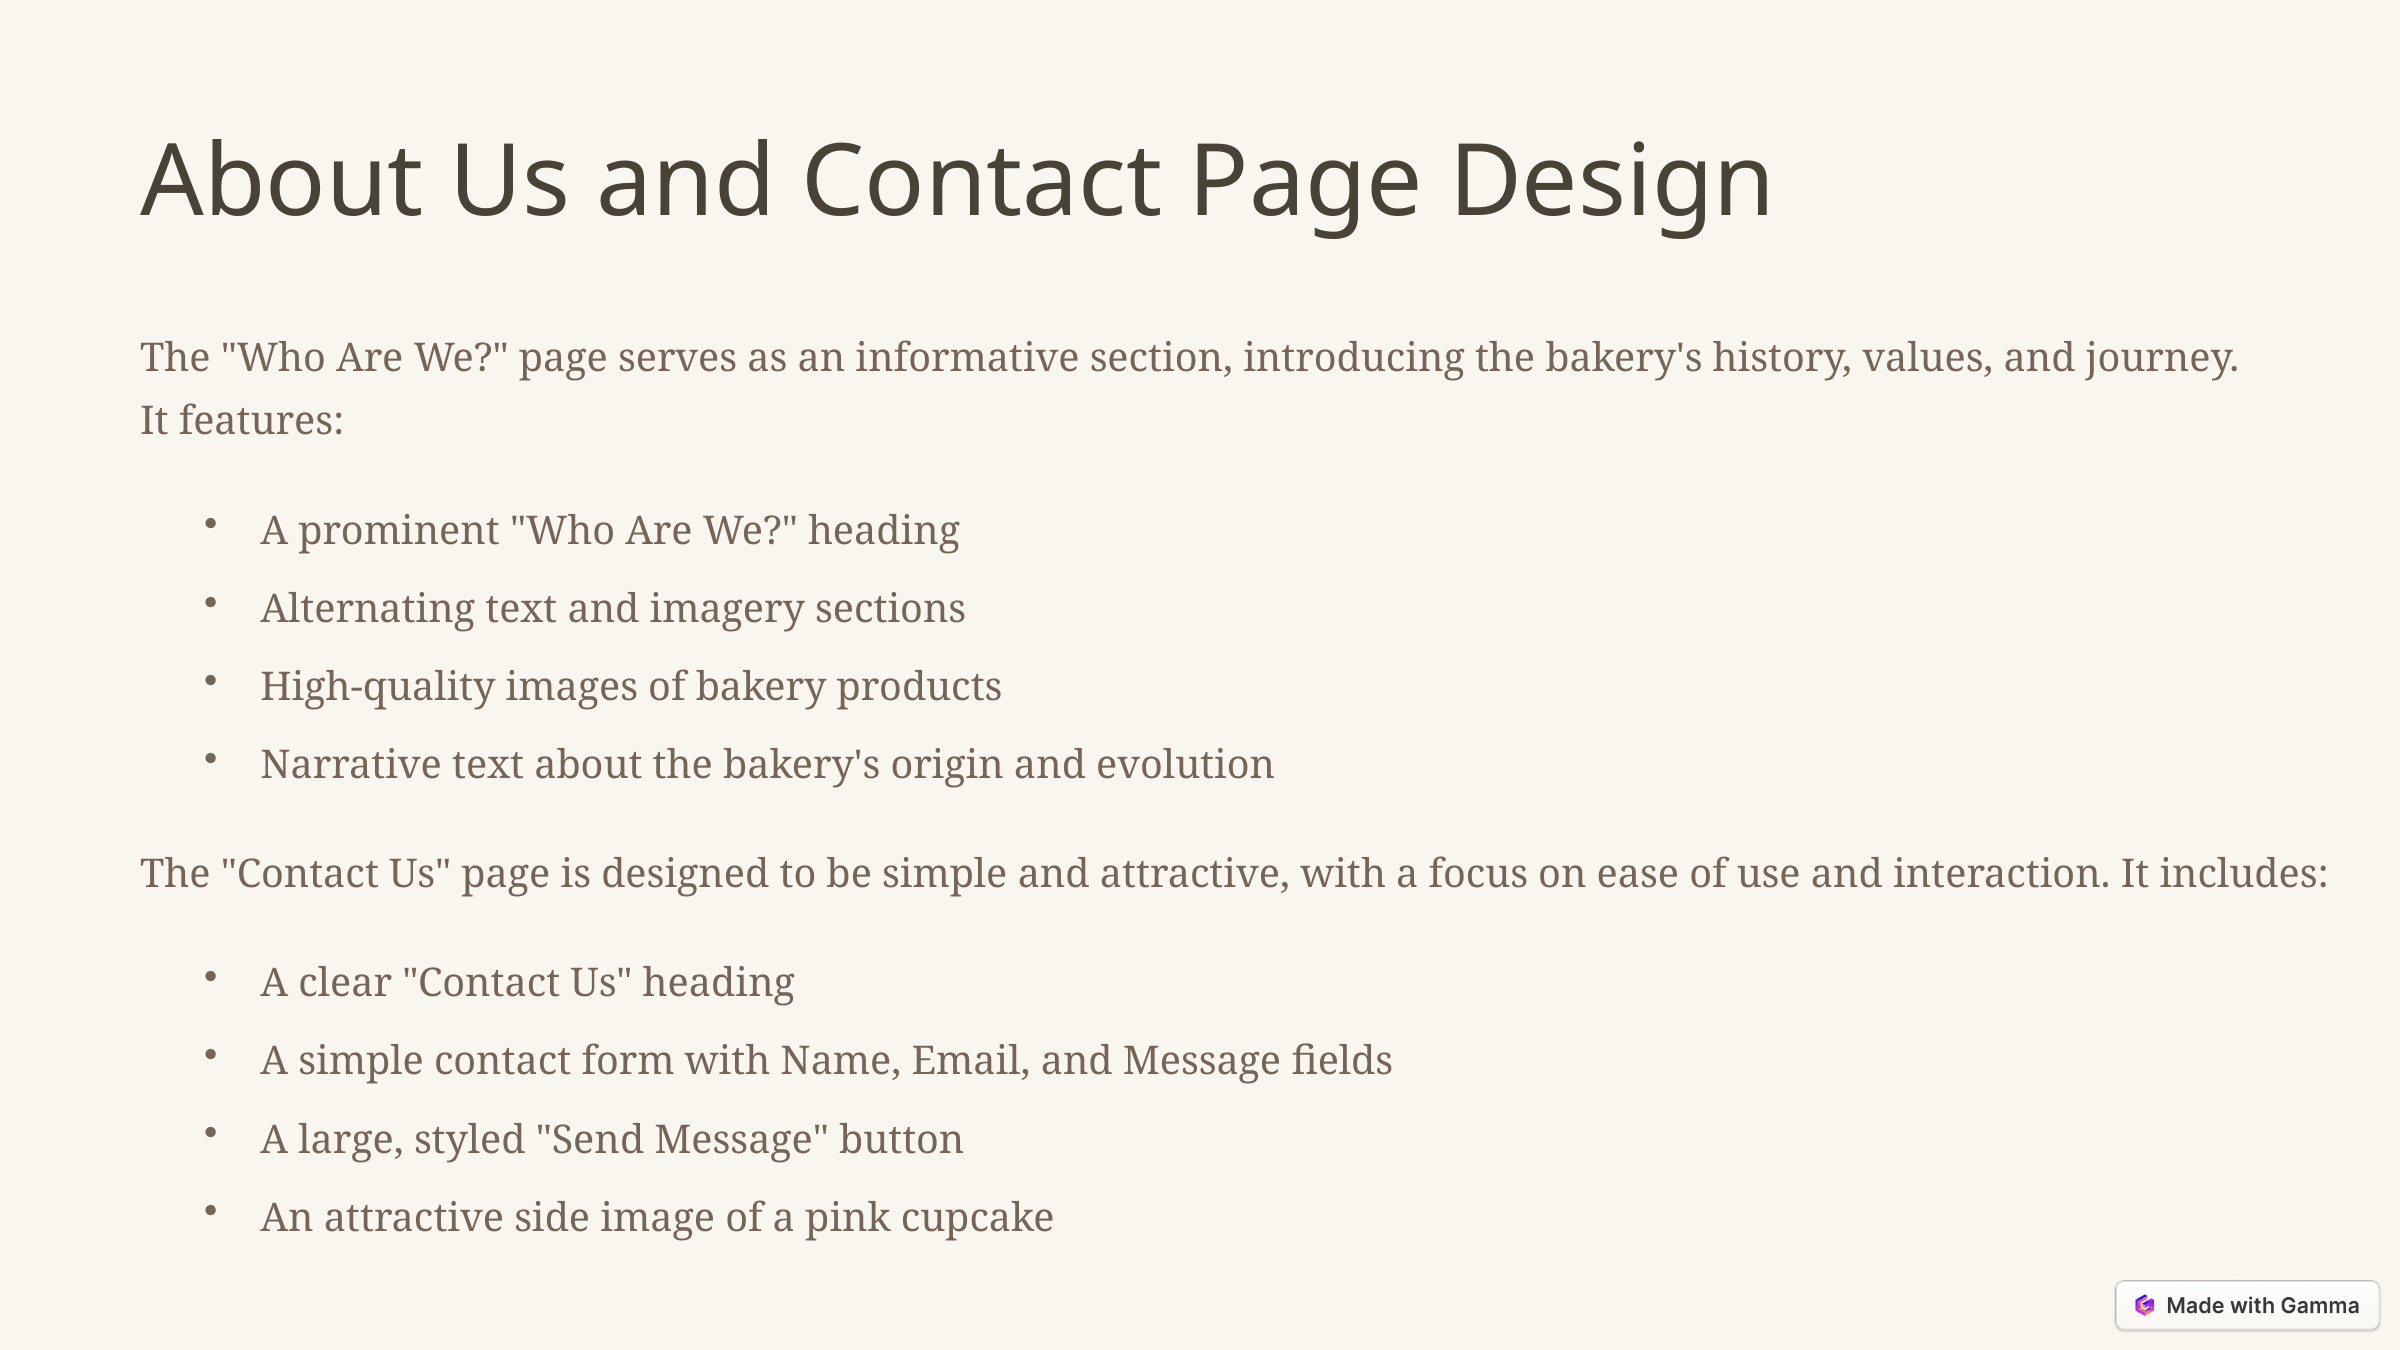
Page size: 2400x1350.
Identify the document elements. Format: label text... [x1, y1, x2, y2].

text_box Alternating text and imagery sections [204, 566, 2260, 631]
text_box The "Who Are We?" page serves as an informative section, introducing the bakery's history, values, and journey. It features: [140, 315, 2260, 444]
text_box High-quality images of bakery products [204, 644, 2260, 709]
text_box A simple contact form with Name, Email, and Message fields [204, 1019, 2260, 1084]
text_box The "Contact Us" page is designed to be simple and attractive, with a focus on ease of use and interaction. It includes: [140, 832, 2260, 897]
text_box About Us and Contact Page Design [140, 110, 1835, 236]
text_box Narrative text about the bakery's origin and evolution [204, 723, 2260, 788]
text_box A prominent "Who Are We?" heading [204, 488, 2260, 553]
text_box A clear "Contact Us" heading [204, 941, 2260, 1006]
text_box An attractive side image of a pink cupcake [204, 1175, 2260, 1240]
picture [2106, 1271, 2389, 1339]
text_box A large, styled "Send Message" button [204, 1097, 2260, 1162]
